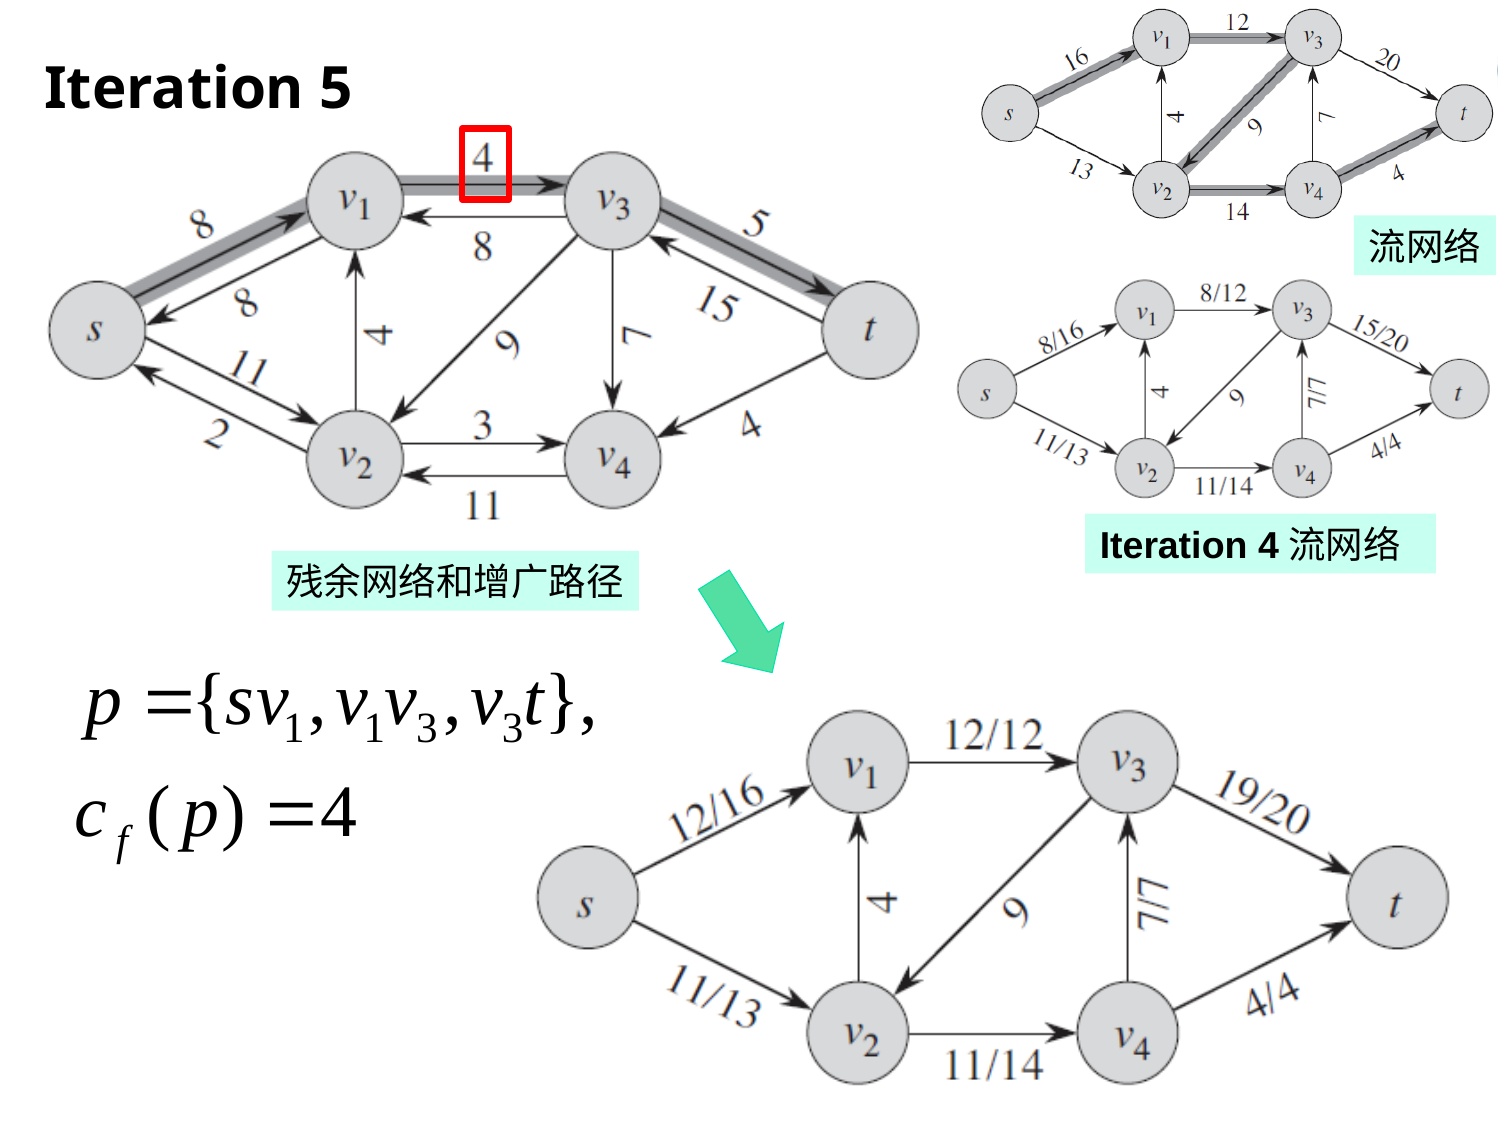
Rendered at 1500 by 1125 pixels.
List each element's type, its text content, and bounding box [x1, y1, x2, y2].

text_box 残余网络和增广路径 [271, 550, 639, 611]
text_box [697, 569, 785, 671]
text_box Iteration 4流网络 [1085, 513, 1436, 574]
picture [509, 671, 1462, 1105]
text_box Iteration 5 [29, 42, 387, 128]
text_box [64, 655, 612, 877]
text_box [461, 128, 509, 138]
picture [977, 3, 1498, 232]
picture [5, 138, 1500, 530]
text_box 流网络 [1353, 232, 1496, 268]
